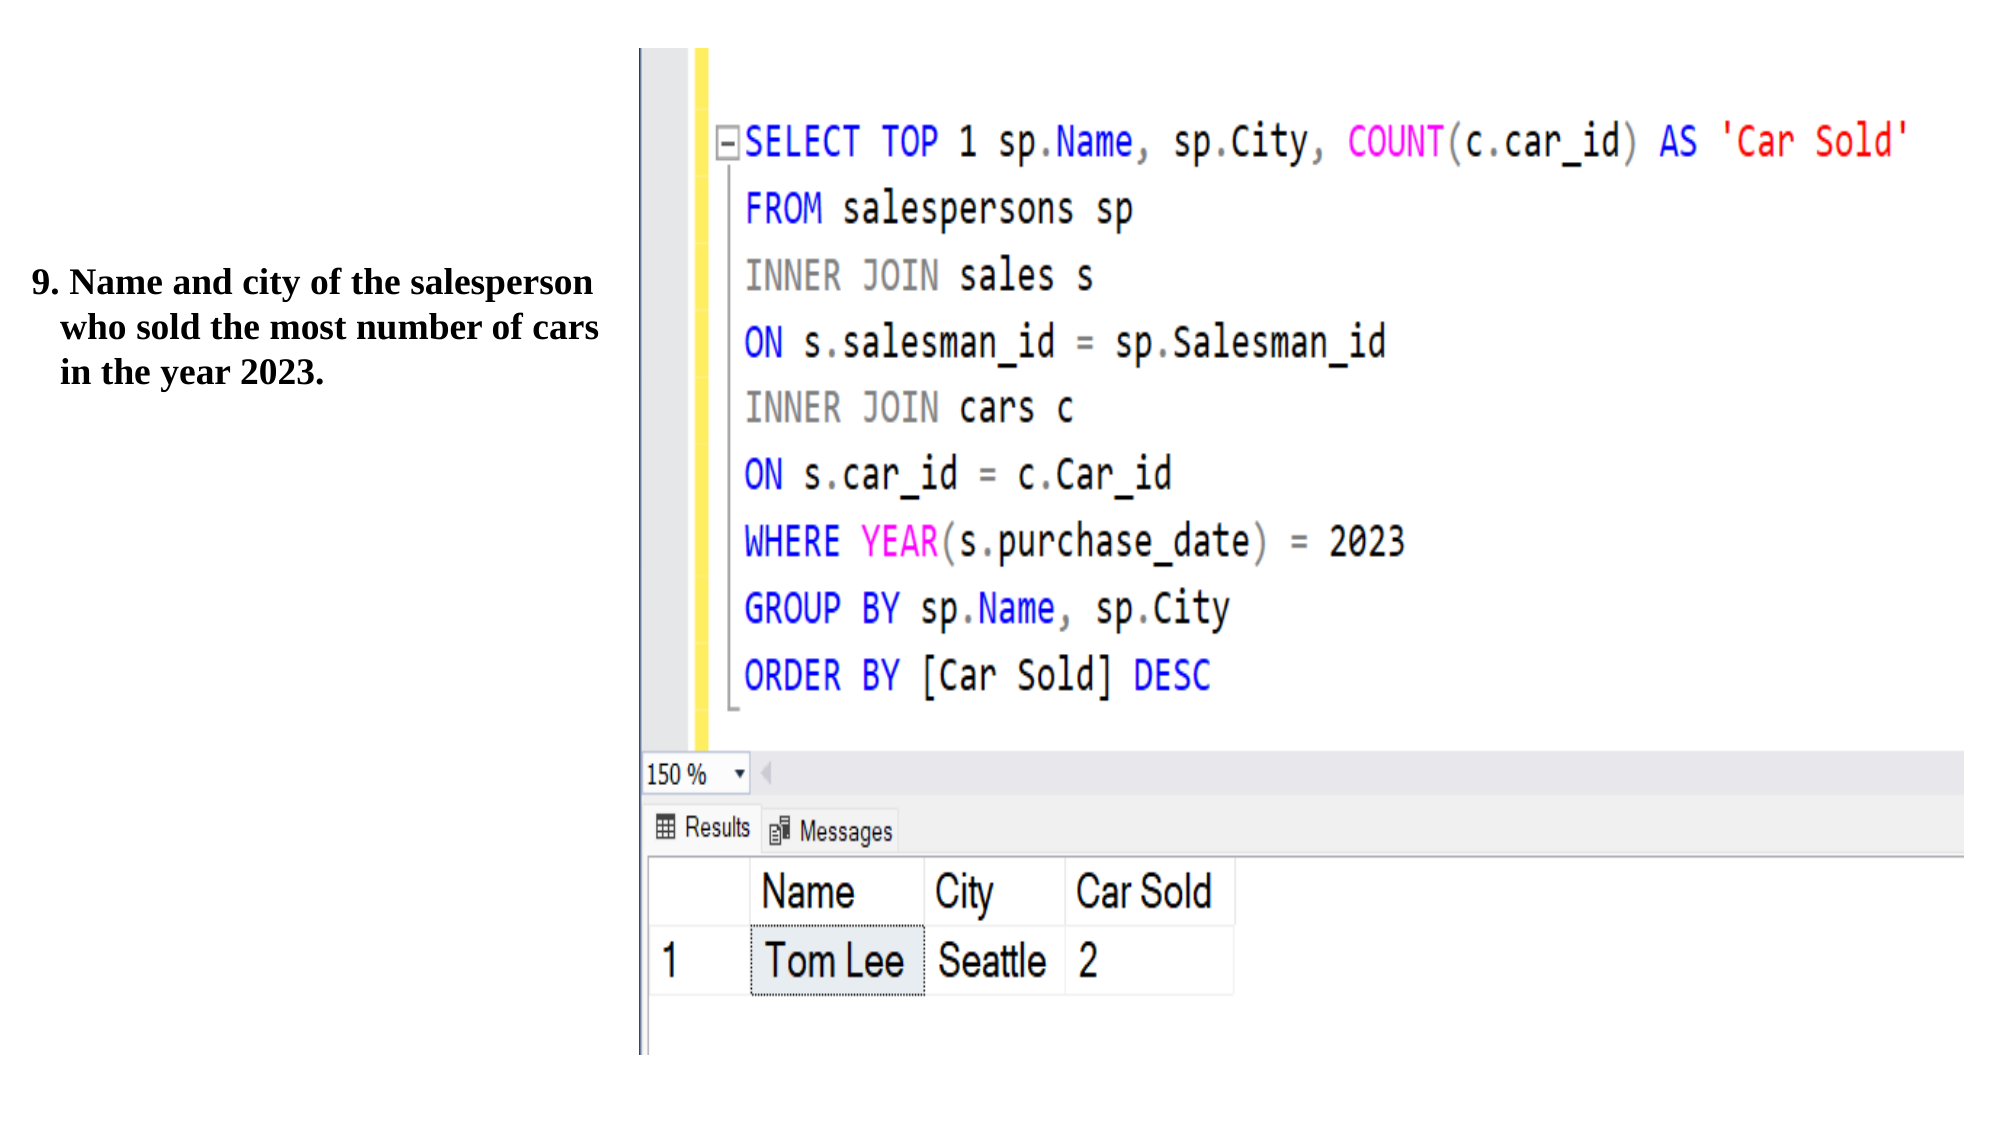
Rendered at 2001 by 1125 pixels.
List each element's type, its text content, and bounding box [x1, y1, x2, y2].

picture [639, 48, 1964, 1055]
text_box 9. Name and city of the salesperson who sold the most number of cars in the year 2023. [16, 249, 628, 400]
